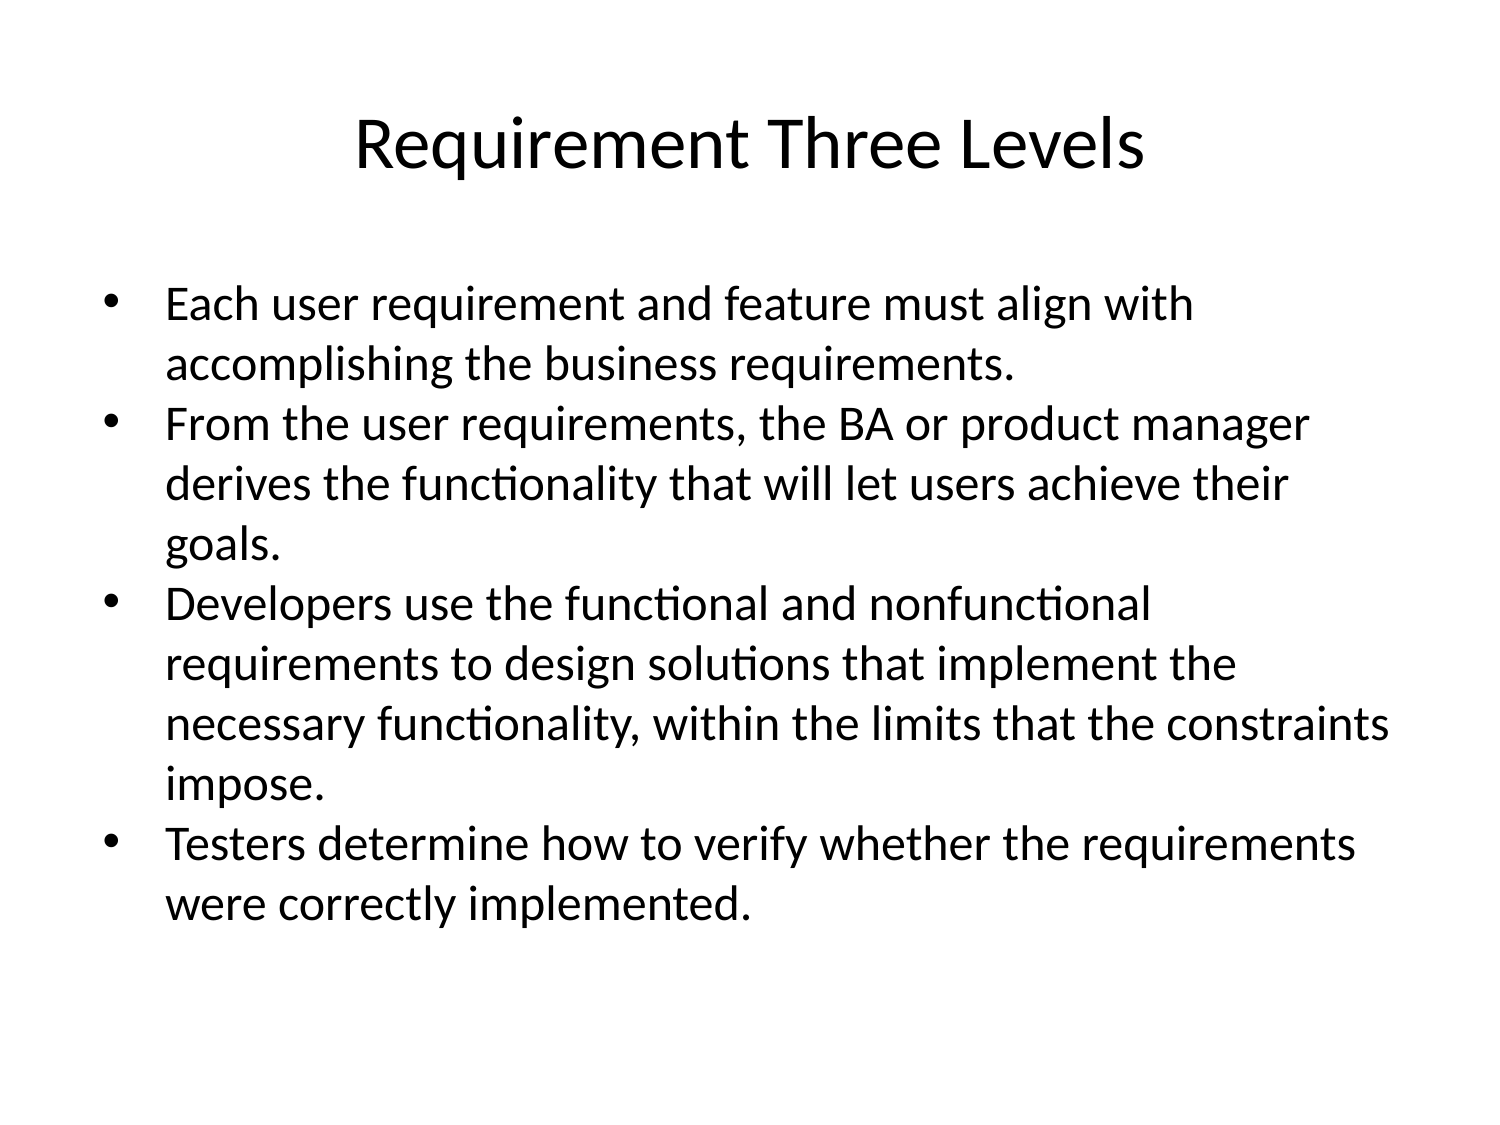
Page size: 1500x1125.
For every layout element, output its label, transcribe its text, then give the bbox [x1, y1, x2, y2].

list Each user requirement and feature must align with accomplishing the business requirements. From the user requirements, the BA or product manager derives the functionality that will let users achieve their goals. Developers use the functional and nonfunctional requirements to design solutions that implement the necessary functionality, within the limits that the constraints impose. Testers determine how to verify whether the requirements were correctly implemented. [75, 262, 1425, 1005]
title Requirement Three Levels [75, 45, 1425, 233]
